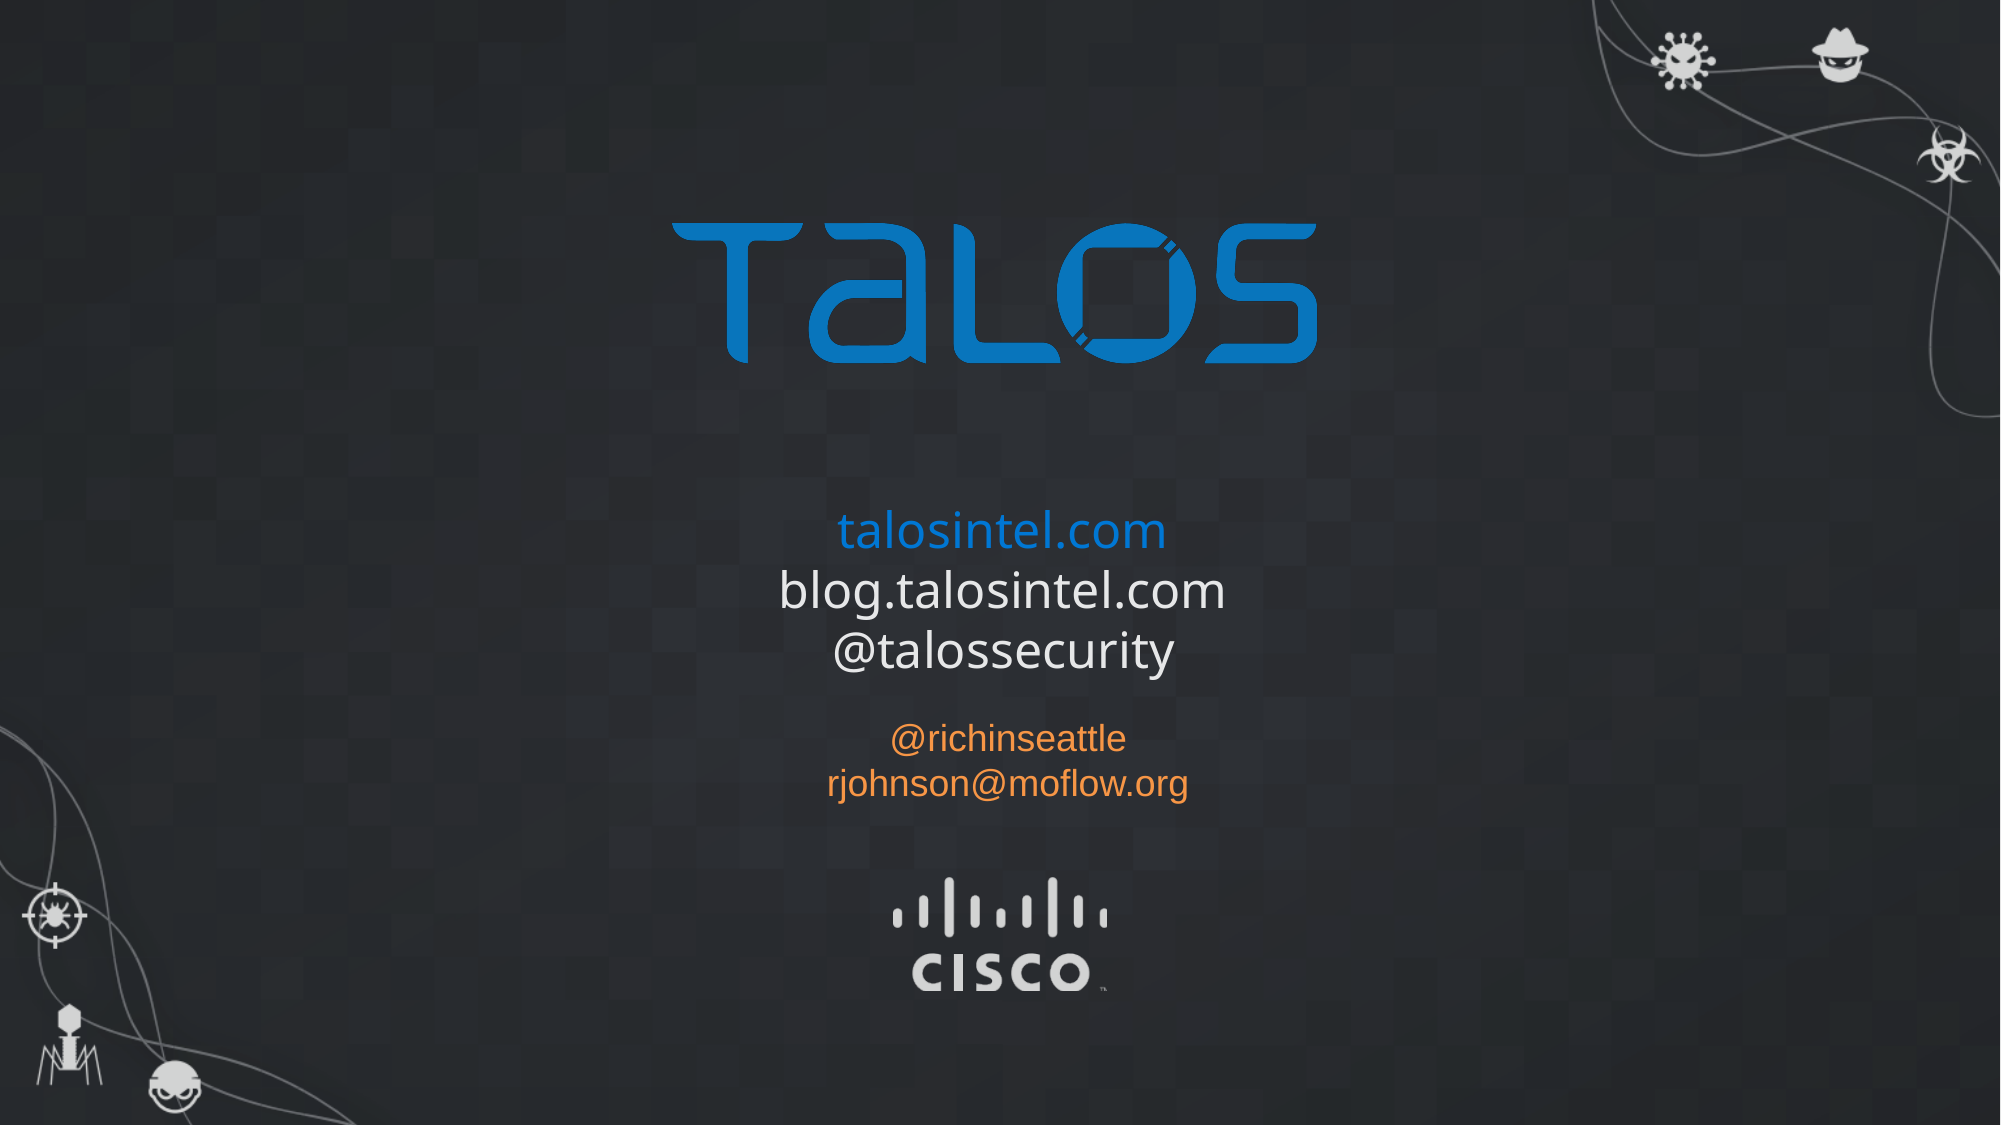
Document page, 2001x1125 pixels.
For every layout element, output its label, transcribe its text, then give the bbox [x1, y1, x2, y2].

text_box @richinseattle rjohnson@moflow.org [812, 706, 1205, 811]
